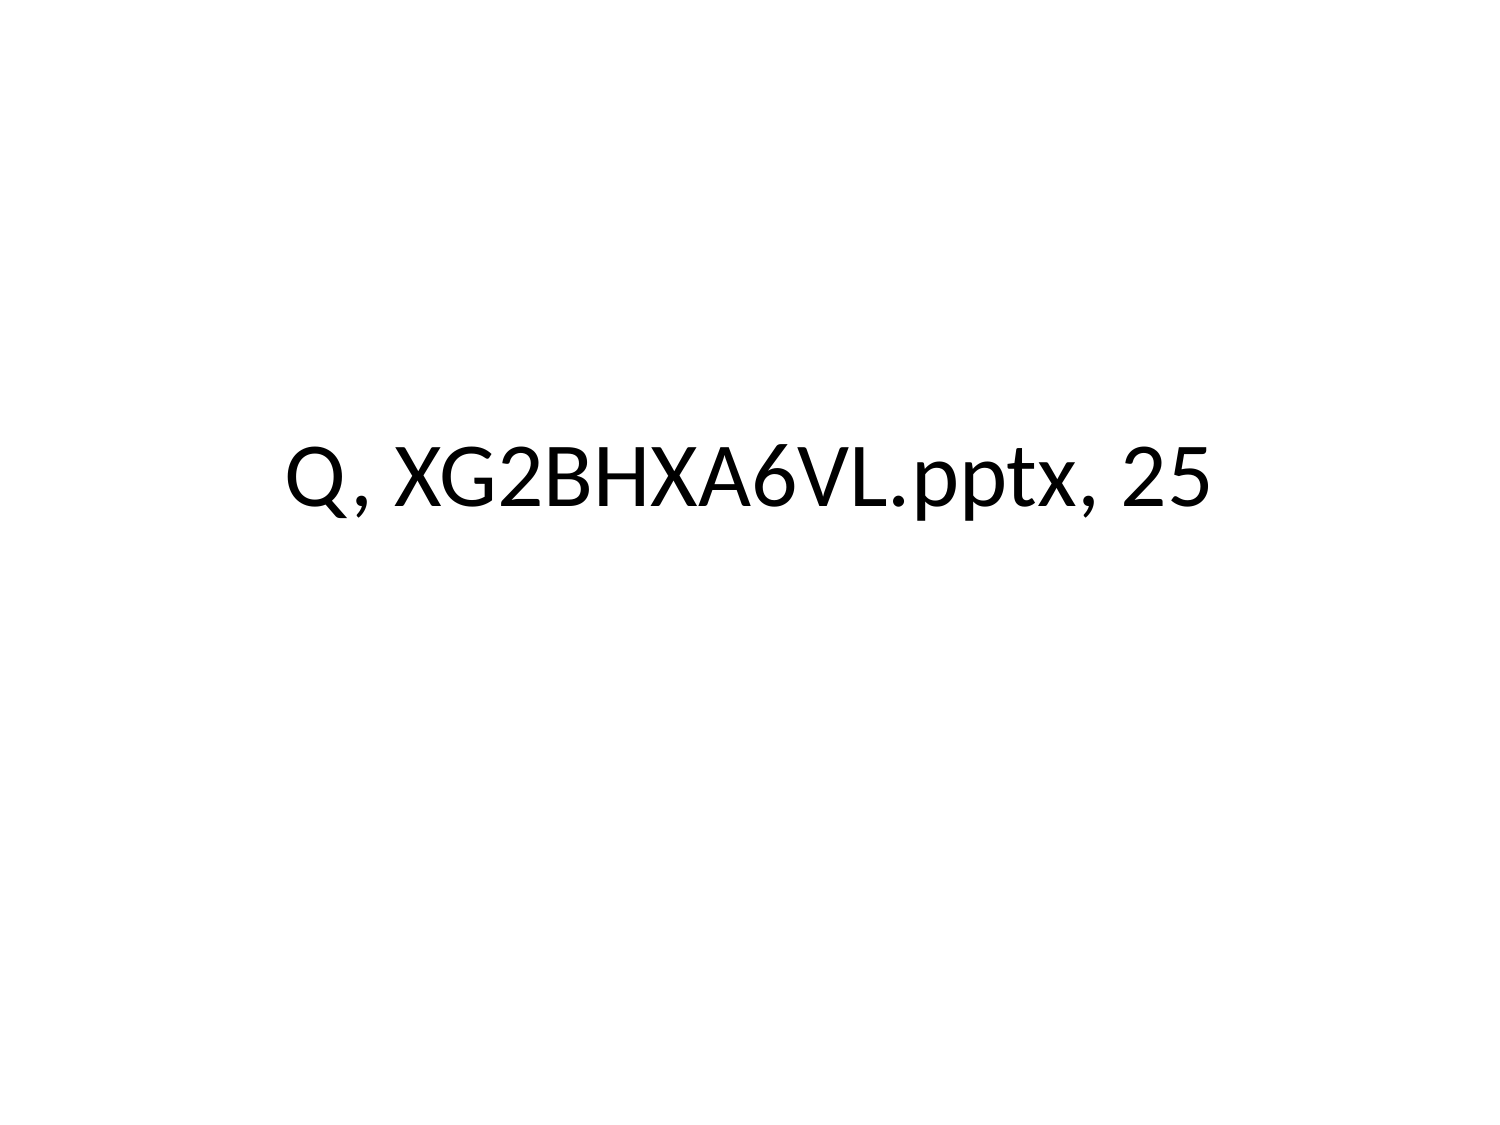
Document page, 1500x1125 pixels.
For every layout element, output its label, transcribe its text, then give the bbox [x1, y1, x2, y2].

title Q, XG2BHXA6VL.pptx, 25 [112, 349, 1388, 591]
